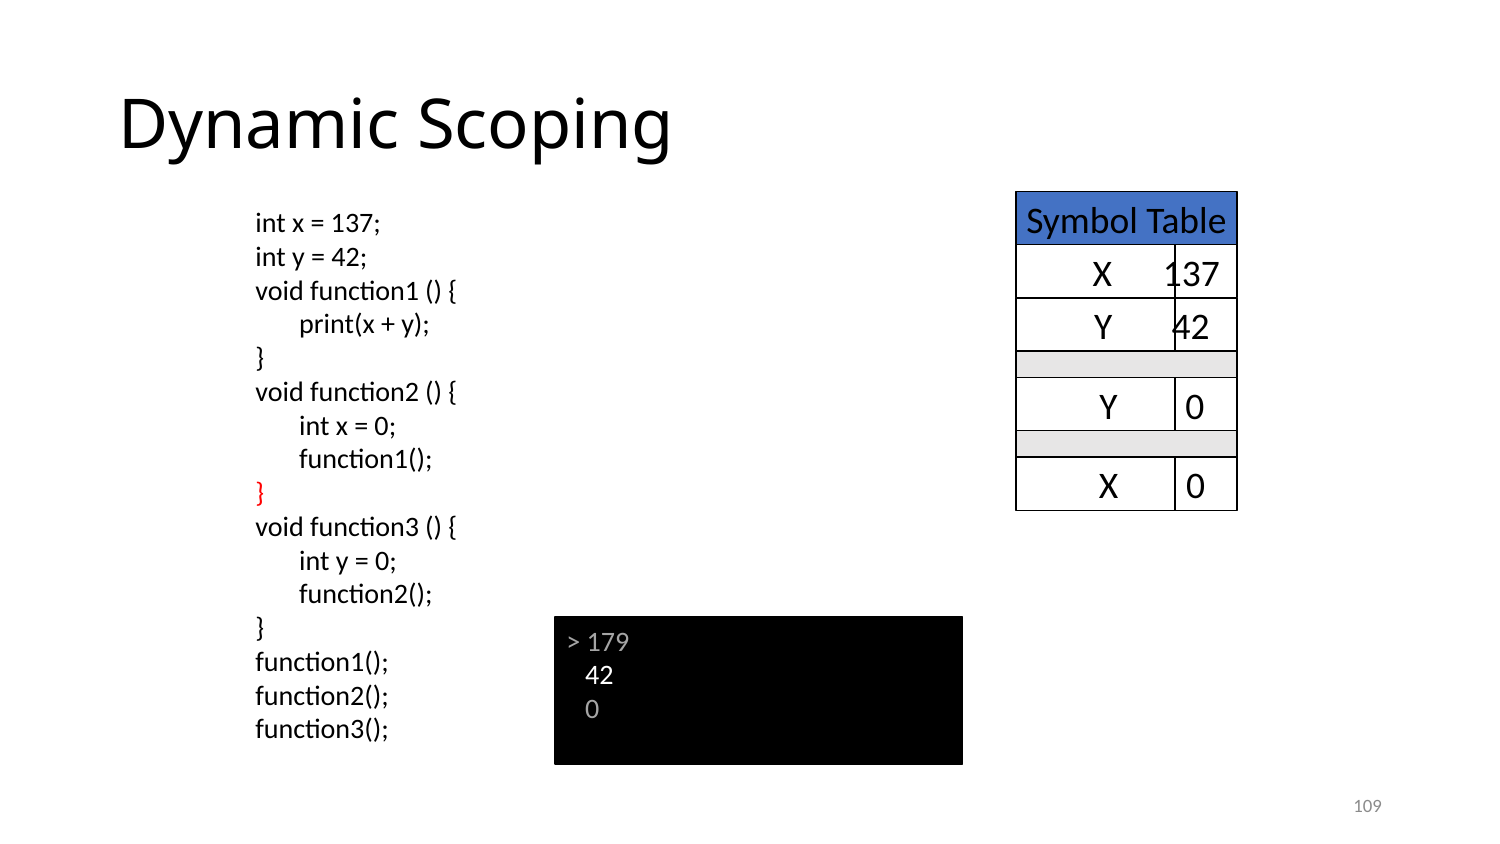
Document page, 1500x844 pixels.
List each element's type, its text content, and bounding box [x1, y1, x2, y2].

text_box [1015, 244, 1238, 297]
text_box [1015, 297, 1238, 351]
text_box > 179 42 0 [555, 616, 963, 764]
text_box [1015, 351, 1238, 377]
text_box int x = 137; int y = 42; void function1 () { print(x + y); } void function2 () { int x = 0; function1(); } void function3 () { int y = 0; function2(); } function1(); function2(); function3(); [244, 199, 804, 706]
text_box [1015, 457, 1238, 511]
slide_number 109 [1059, 782, 1397, 827]
text_box Symbol Table [1015, 191, 1238, 244]
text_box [1015, 377, 1238, 431]
title Dynamic Scoping [103, 44, 1397, 208]
text_box [1015, 431, 1238, 456]
